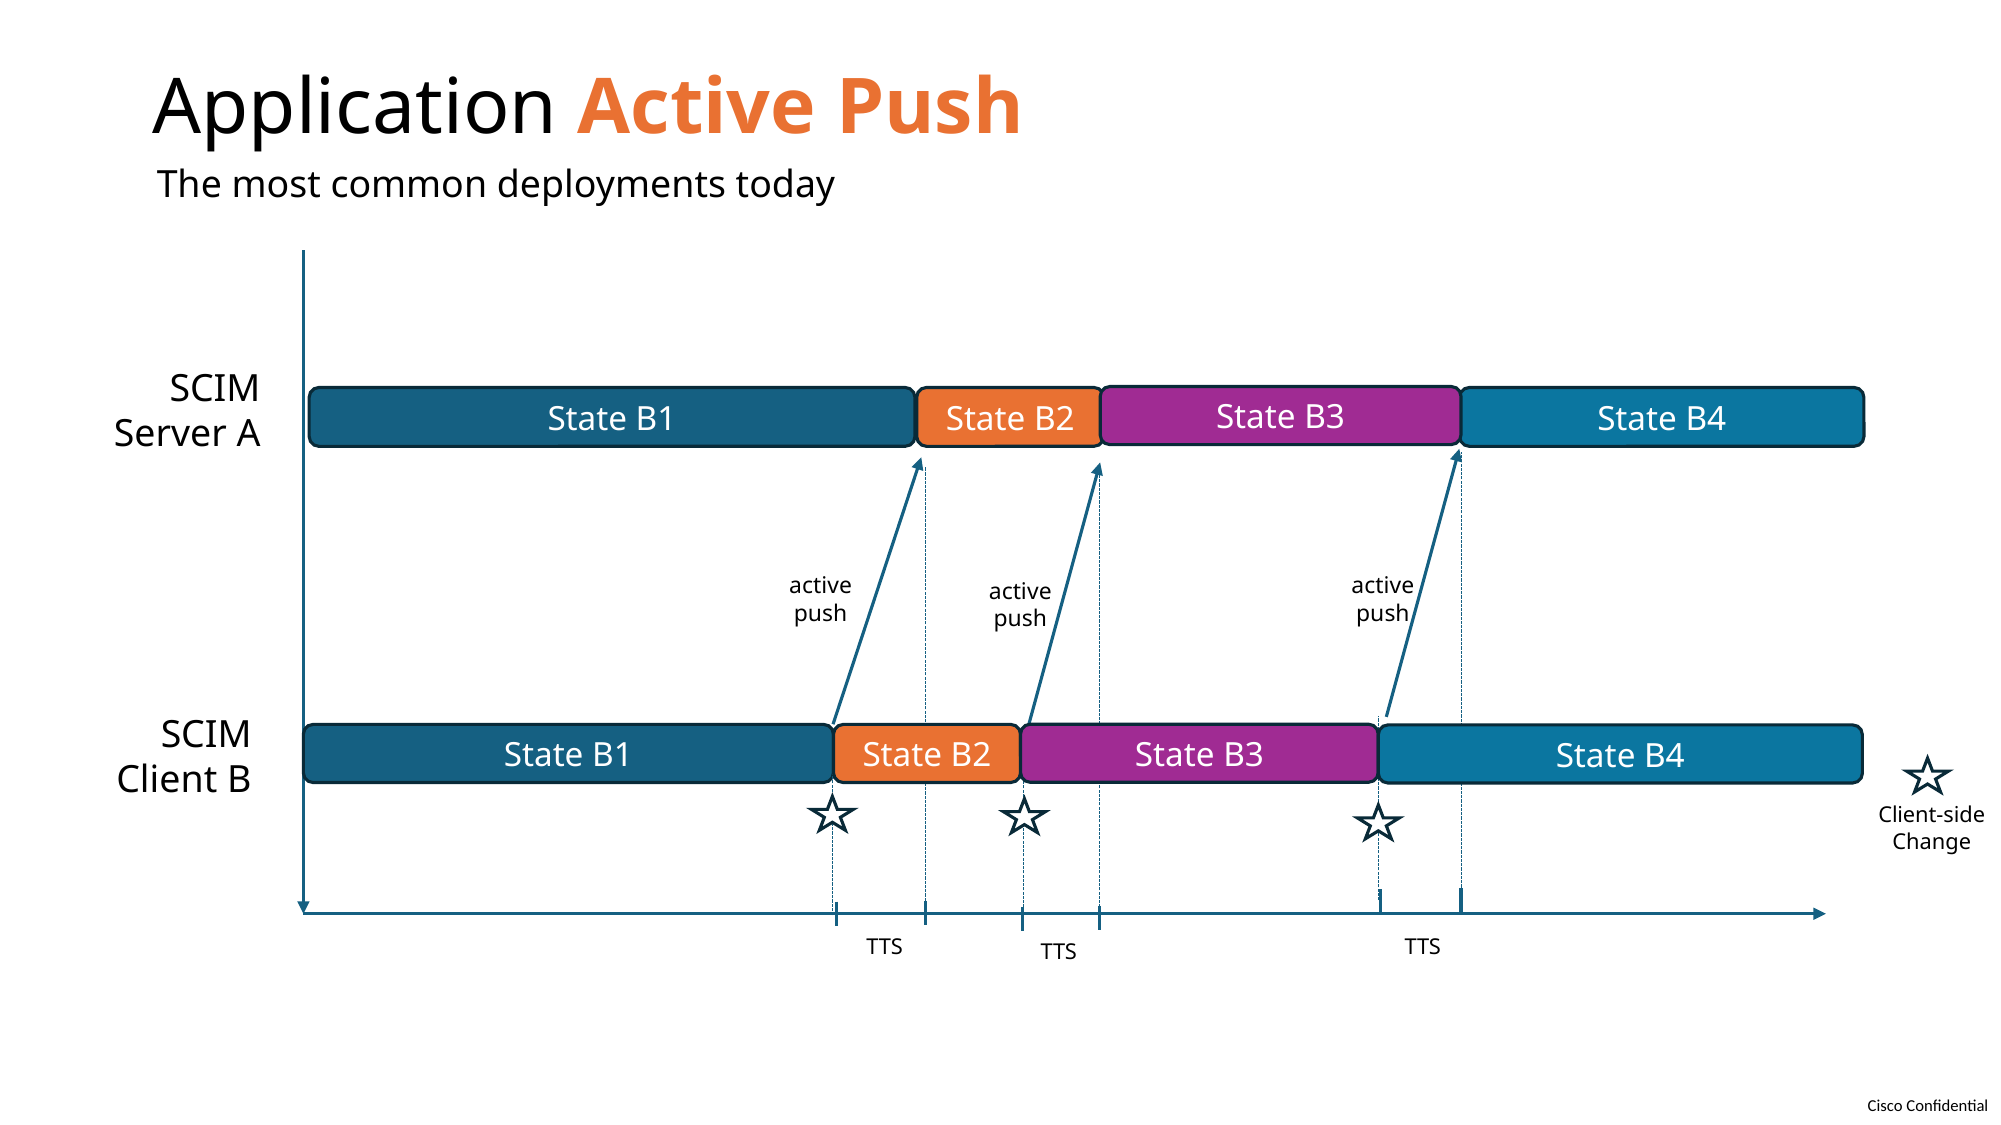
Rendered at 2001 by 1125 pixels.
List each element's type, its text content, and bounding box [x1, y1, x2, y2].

text_box State B2 [915, 385, 1103, 448]
text_box TTS [851, 924, 918, 966]
text_box active push [774, 563, 832, 633]
text_box SCIM Server A [99, 356, 276, 462]
text_box [834, 796, 859, 835]
text_box State B3 [1101, 722, 1377, 784]
text_box State B4 [1460, 385, 1866, 448]
text_box [1379, 802, 1405, 843]
text_box State B4 [1379, 723, 1460, 785]
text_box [1385, 448, 1460, 718]
text_box SCIM Client B [101, 702, 267, 808]
text_box State B2 [927, 722, 1021, 785]
text_box State B1 [304, 722, 833, 785]
text_box TTS [1025, 930, 1092, 972]
text_box [997, 800, 1022, 837]
text_box State B3 [1018, 723, 1099, 784]
title Application Active Push [137, 59, 1863, 159]
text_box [832, 456, 922, 725]
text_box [1874, 757, 1990, 851]
text_box [805, 793, 832, 835]
text_box State B4 [1462, 723, 1864, 785]
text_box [1026, 461, 1101, 732]
text_box TTS [1389, 924, 1456, 966]
text_box State B3 [1098, 384, 1463, 447]
text_box active push [974, 569, 1026, 639]
text_box State B2 [832, 722, 925, 785]
text_box [1024, 794, 1051, 837]
text_box active push [1336, 563, 1385, 634]
text_box [1351, 804, 1377, 843]
text_box The most common deployments today [142, 153, 1160, 213]
text_box State B1 [307, 385, 916, 448]
